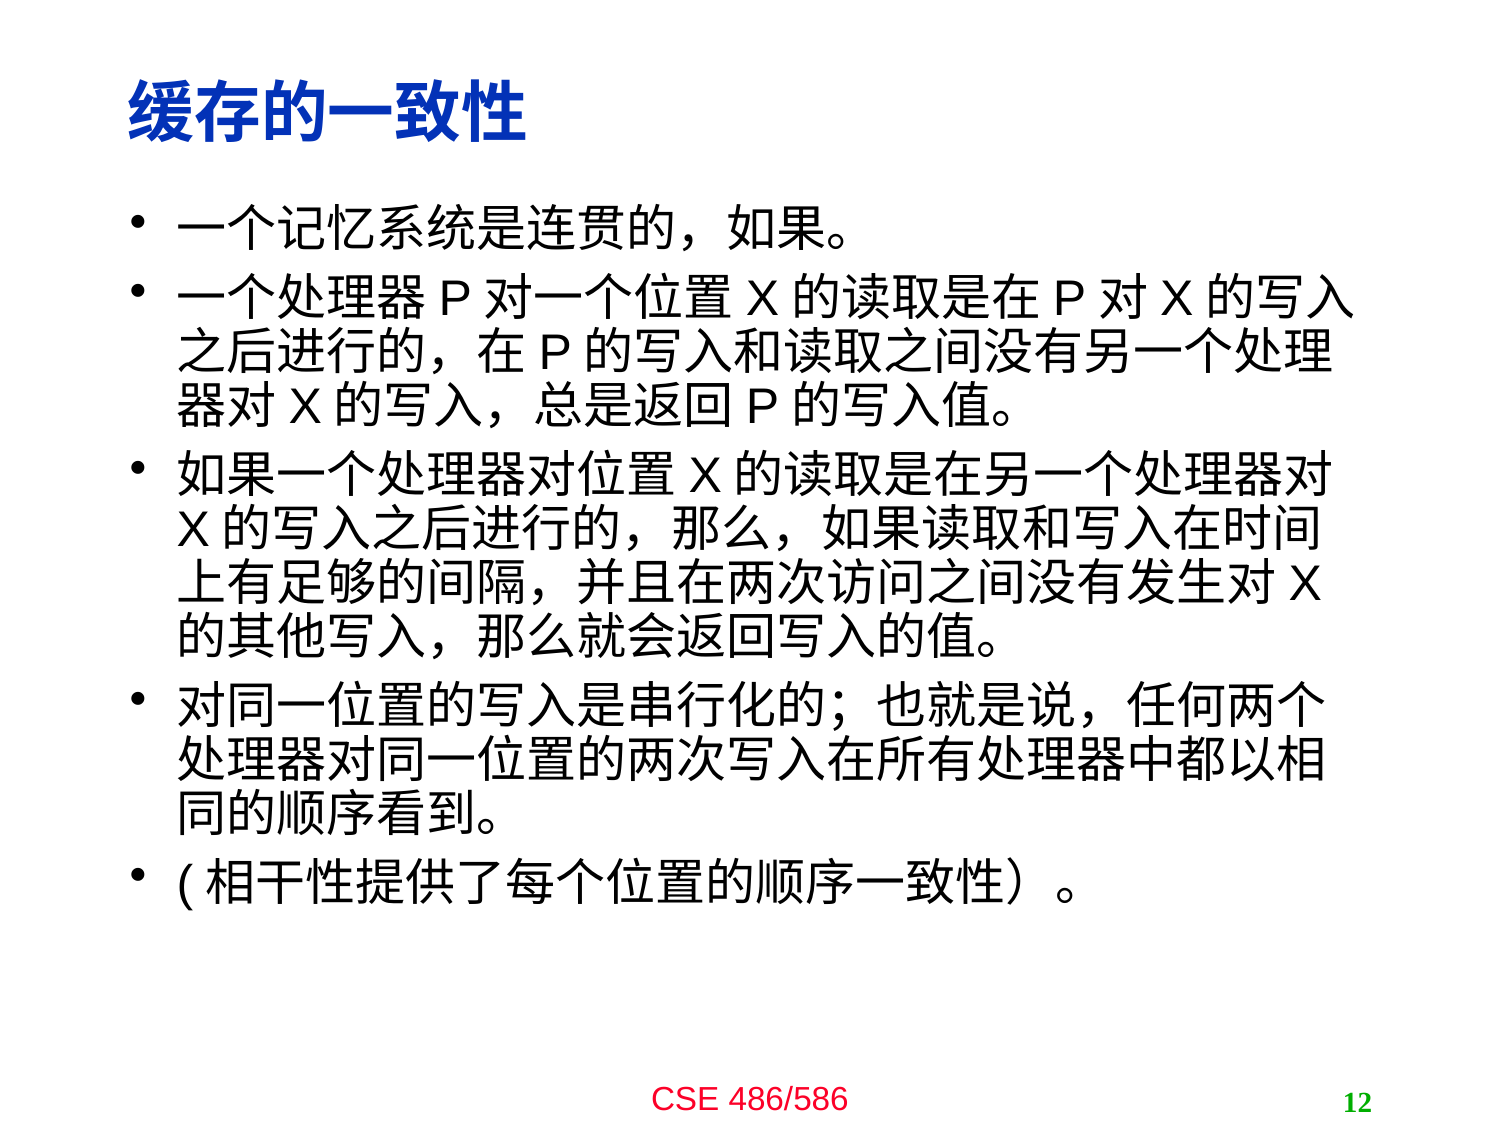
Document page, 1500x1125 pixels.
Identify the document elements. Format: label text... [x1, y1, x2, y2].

title 缓存的一致性 [112, 53, 1310, 176]
list 一个记忆系统是连贯的，如果。 一个处理器P对一个位置X的读取是在P对X的写入之后进行的，在P的写入和读取之间没有另一个处理器对X的写入，总是返回P的写入值。 如果一个处理器对位置X的读取是在另一个处理器对X的写入之后进行的，那么，如果读取和写入在时间上有足够的间隔，并且在两次访问之间没有发生对X的其他写入，那么就会返回写入的值。 对同一位置的写入是串行化的；也就是说，任何两个处理器对同一位置的两次写入在所有处理器中都以相同的顺序看到。 (相干性提供了每个位置的顺序一致性）。 [114, 195, 1376, 1005]
slide_number 12 [1074, 1076, 1388, 1125]
